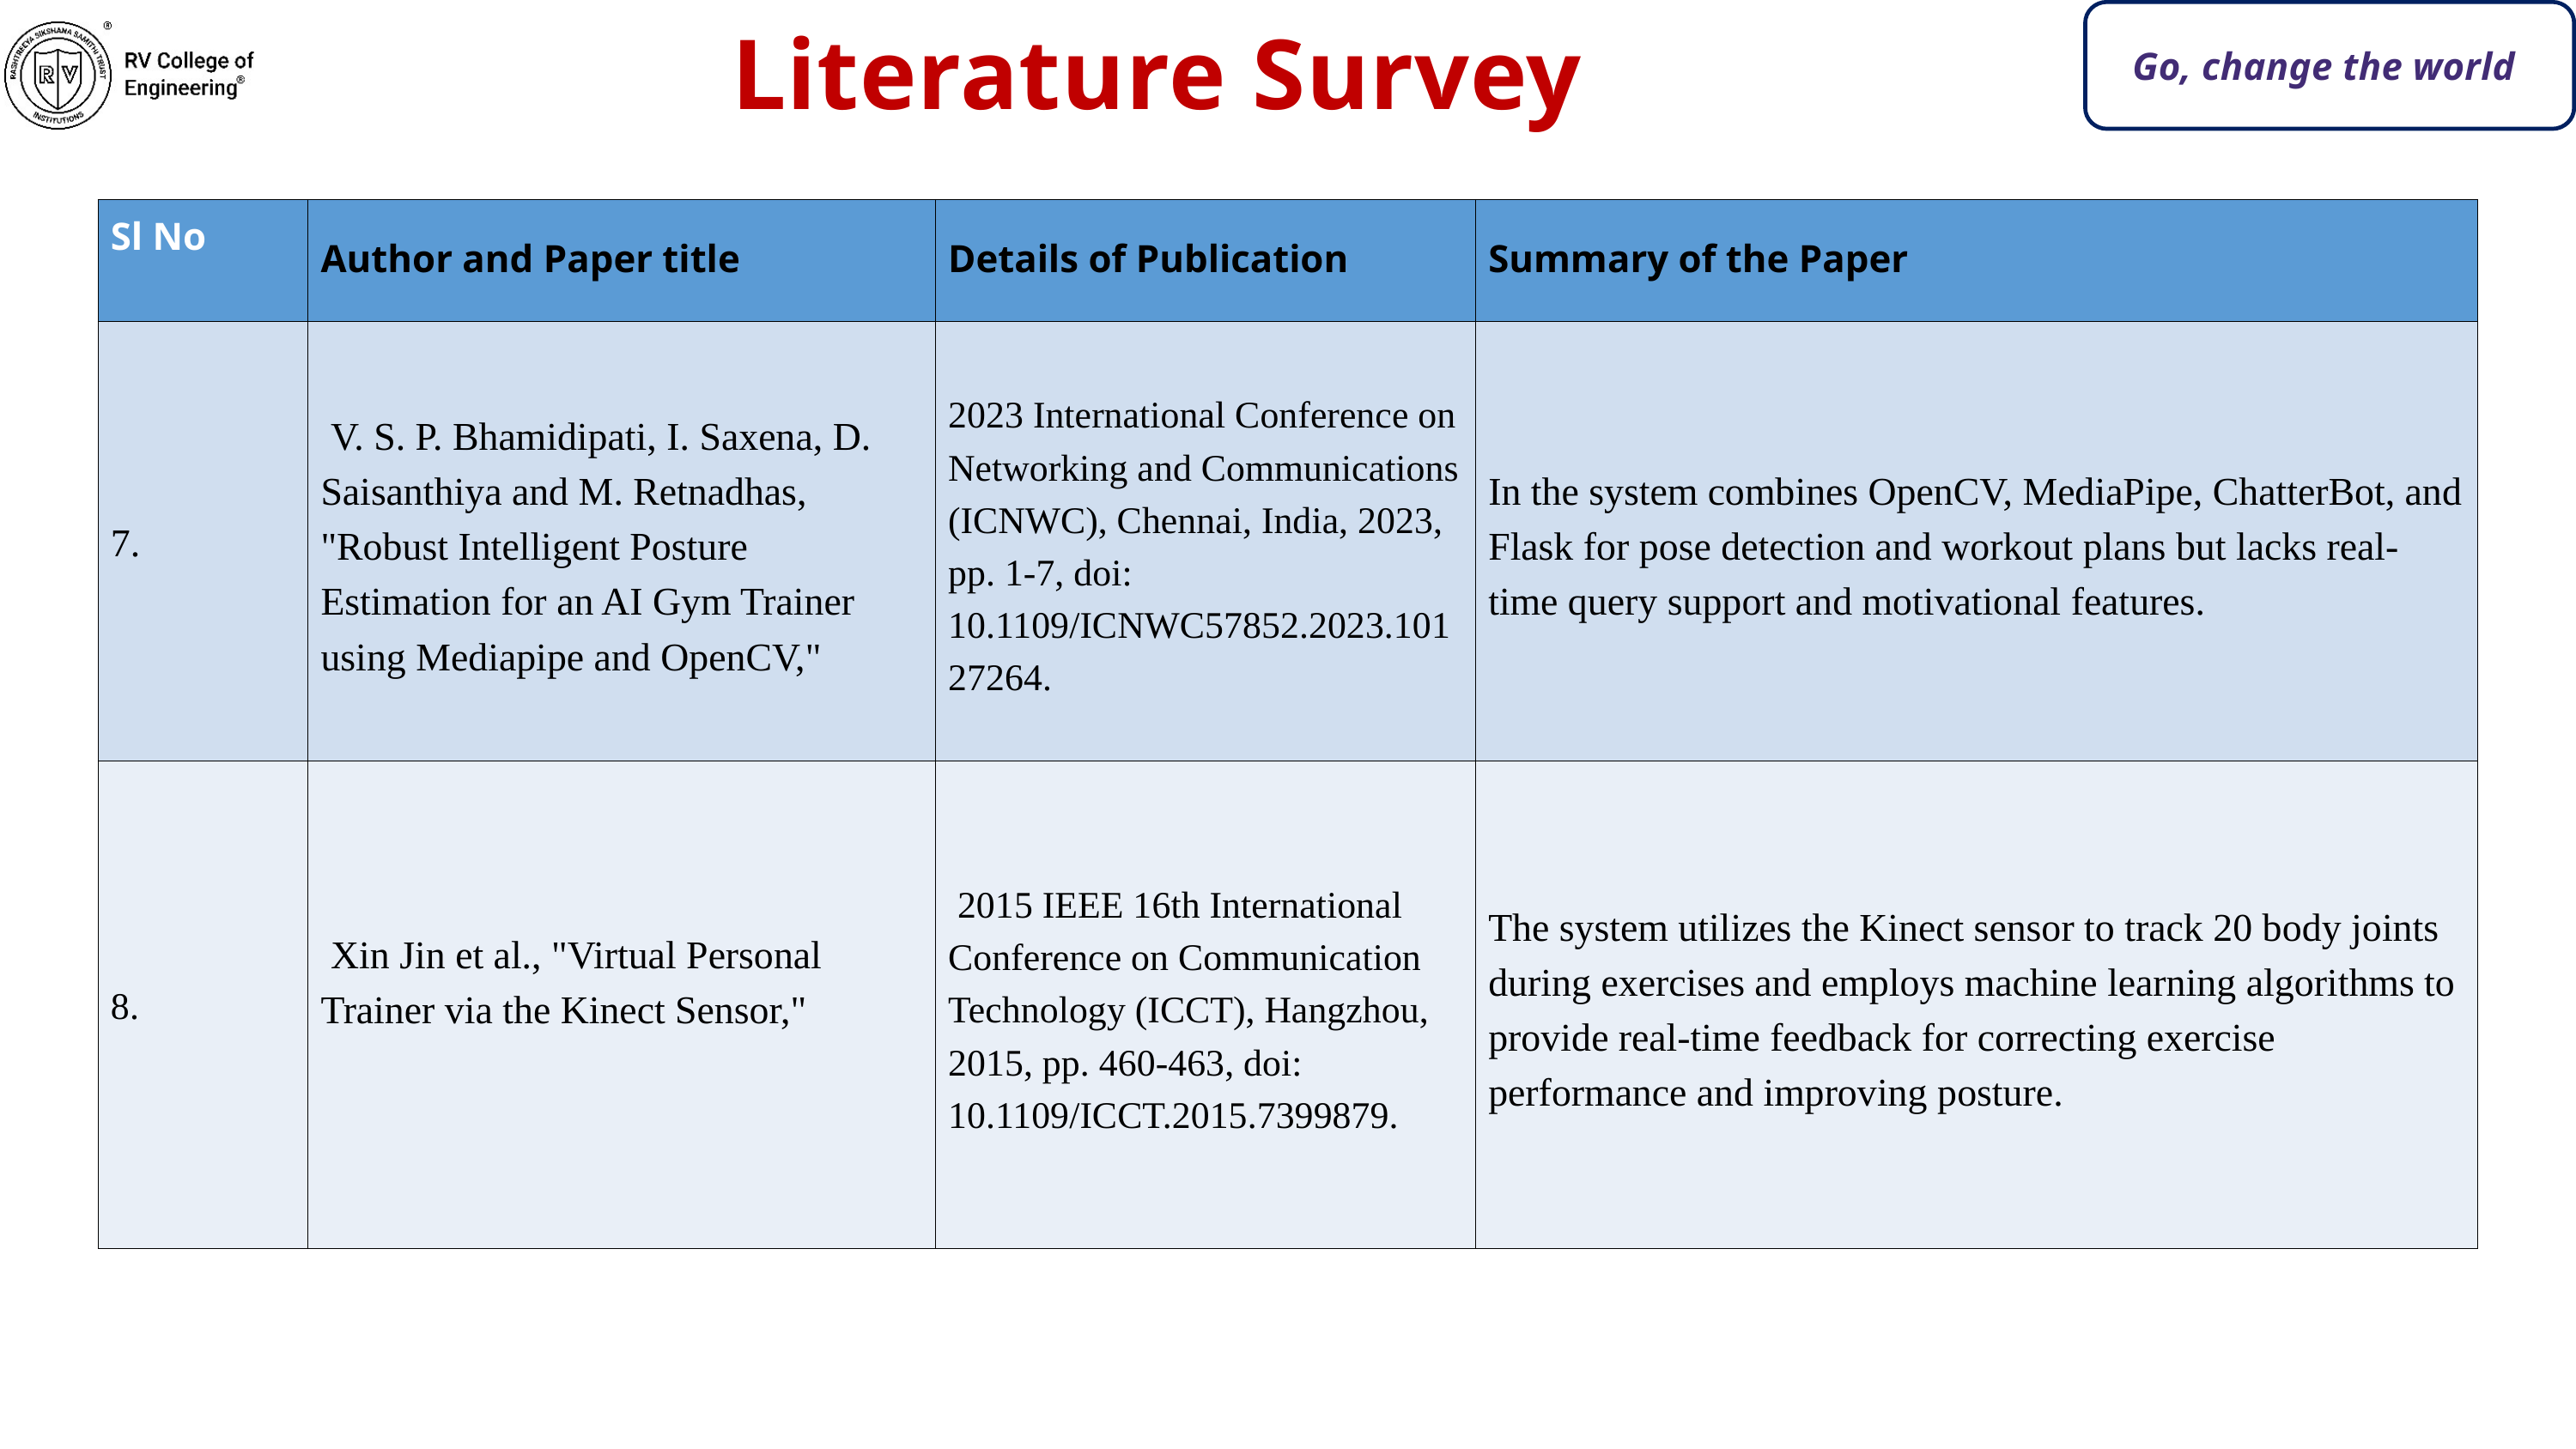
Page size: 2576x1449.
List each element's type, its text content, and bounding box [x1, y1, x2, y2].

table_header Author and Paper title [308, 200, 935, 321]
table_cell 2023 International Conference on Networking and Communications (ICNWC), Chennai, India, 2023, pp. 1-7, doi: 10.1109/ICNWC57852.2023.10127264. [936, 322, 1475, 761]
table_header Sl No [99, 200, 307, 321]
table_cell 7. [99, 322, 307, 761]
table_cell 8. [99, 761, 307, 1248]
table_cell In the system combines OpenCV, MediaPipe, ChatterBot, and Flask for pose detection and workout plans but lacks real-time query support and motivational features. [1476, 322, 2477, 761]
table_cell Xin Jin et al., "Virtual Personal Trainer via the Kinect Sensor," [308, 761, 935, 1248]
table_cell 2015 IEEE 16th International Conference on Communication Technology (ICCT), Hangzhou, 2015, pp. 460-463, doi: 10.1109/ICCT.2015.7399879. [936, 761, 1475, 1248]
table_cell The system utilizes the Kinect sensor to track 20 body joints during exercises and employs machine learning algorithms to provide real-time feedback for correcting exercise performance and improving posture​. [1476, 761, 2477, 1248]
text_box Literature Survey [264, 24, 2050, 129]
table_cell V. S. P. Bhamidipati, I. Saxena, D. Saisanthiya and M. Retnadhas, "Robust Intelligent Posture Estimation for an AI Gym Trainer using Mediapipe and OpenCV," [308, 322, 935, 761]
table_header Details of Publication [936, 200, 1475, 321]
table_header Summary of the Paper [1476, 200, 2477, 321]
text_box [4, 21, 254, 130]
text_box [2082, 0, 2576, 131]
